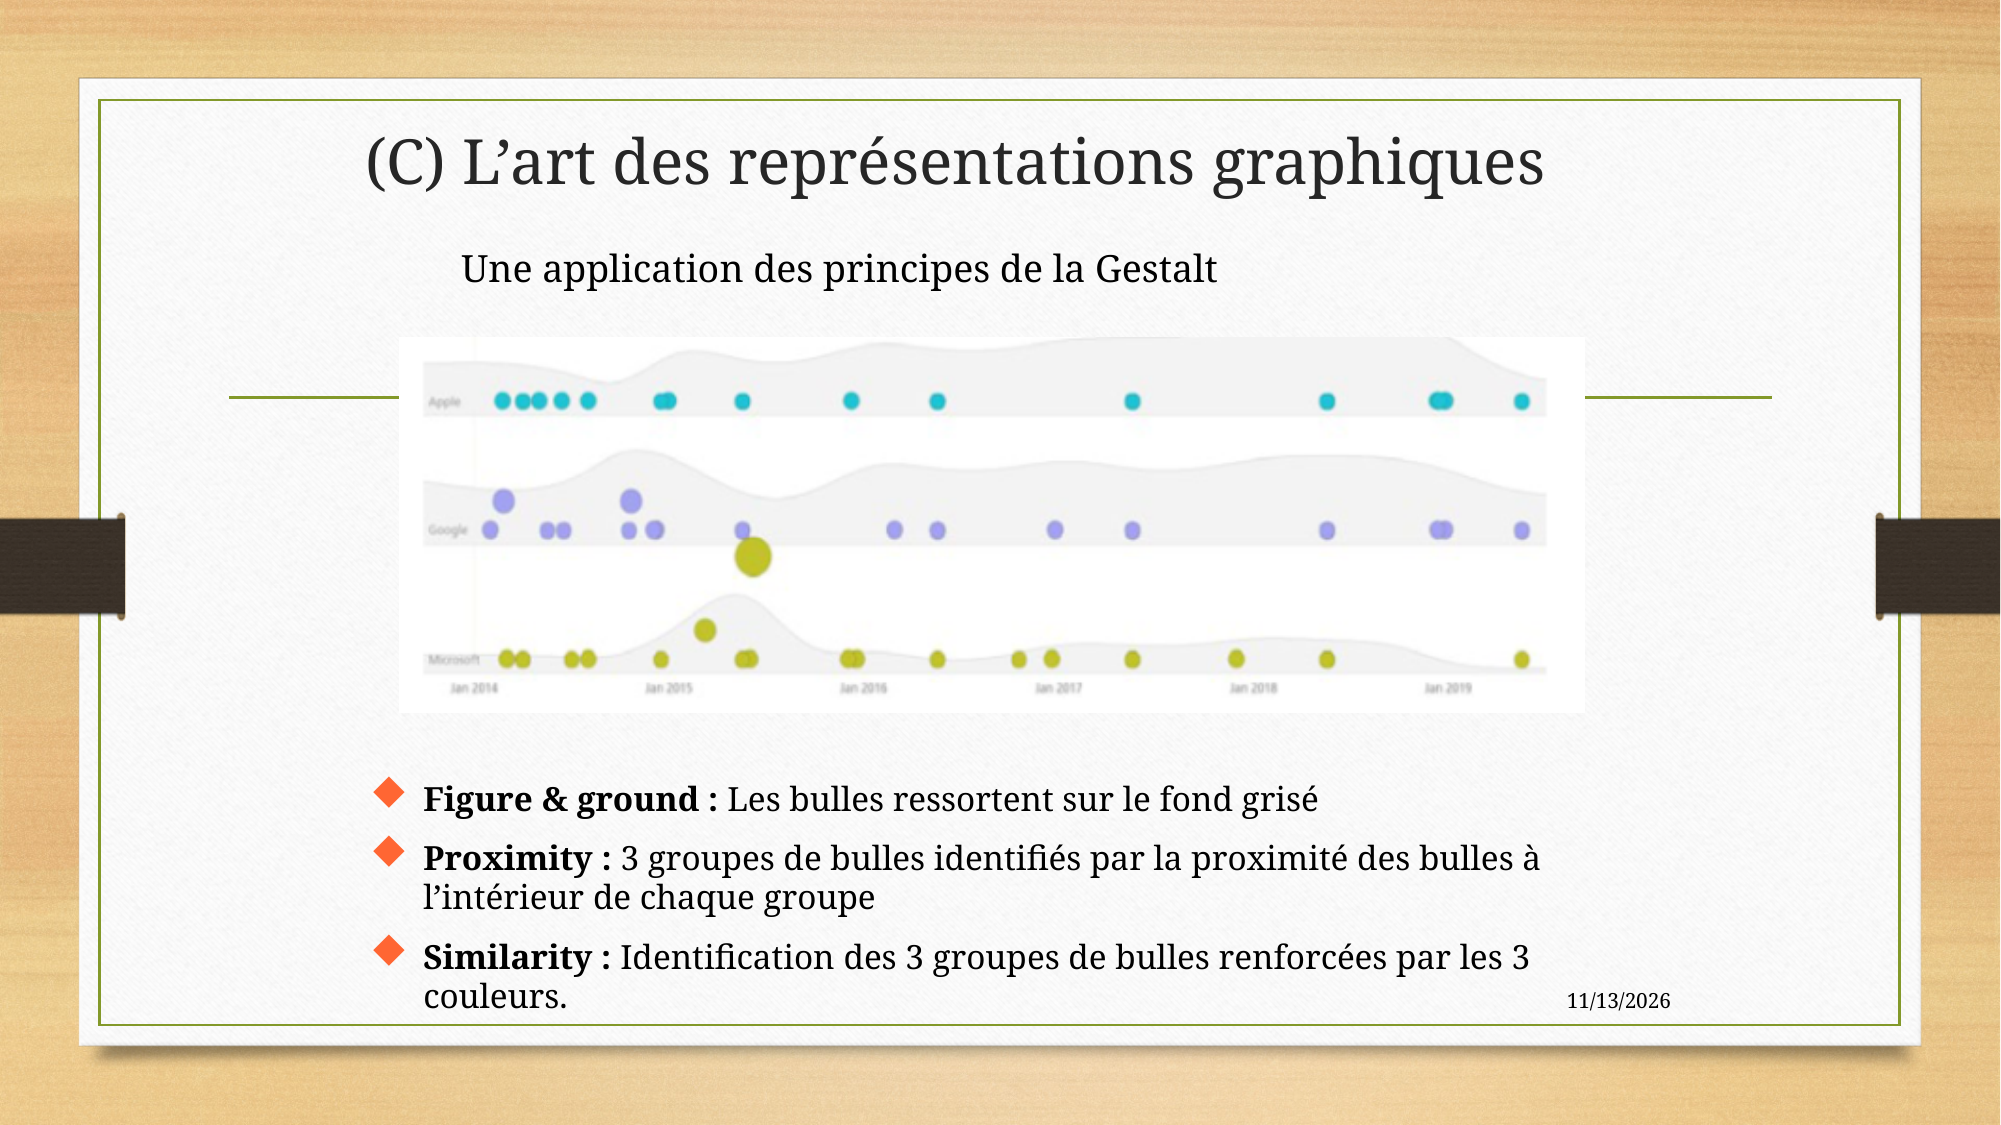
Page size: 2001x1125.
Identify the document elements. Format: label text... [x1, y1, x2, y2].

picture [0, 0, 2001, 1125]
text_box Une application des principes de la Gestalt [446, 237, 1234, 298]
title (C) L’art des représentations graphiques [310, 105, 1704, 218]
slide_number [1677, 979, 1686, 1025]
list Figure & ground : Les bulles ressortent sur le fond grisé Proximity : 3 groupes de bulles identifiés par la proximité des bulles à l’intérieur de chaque groupe Similarity : Identification des 3 groupes de bulles renforcées par les 3 couleurs. [337, 774, 1677, 1038]
